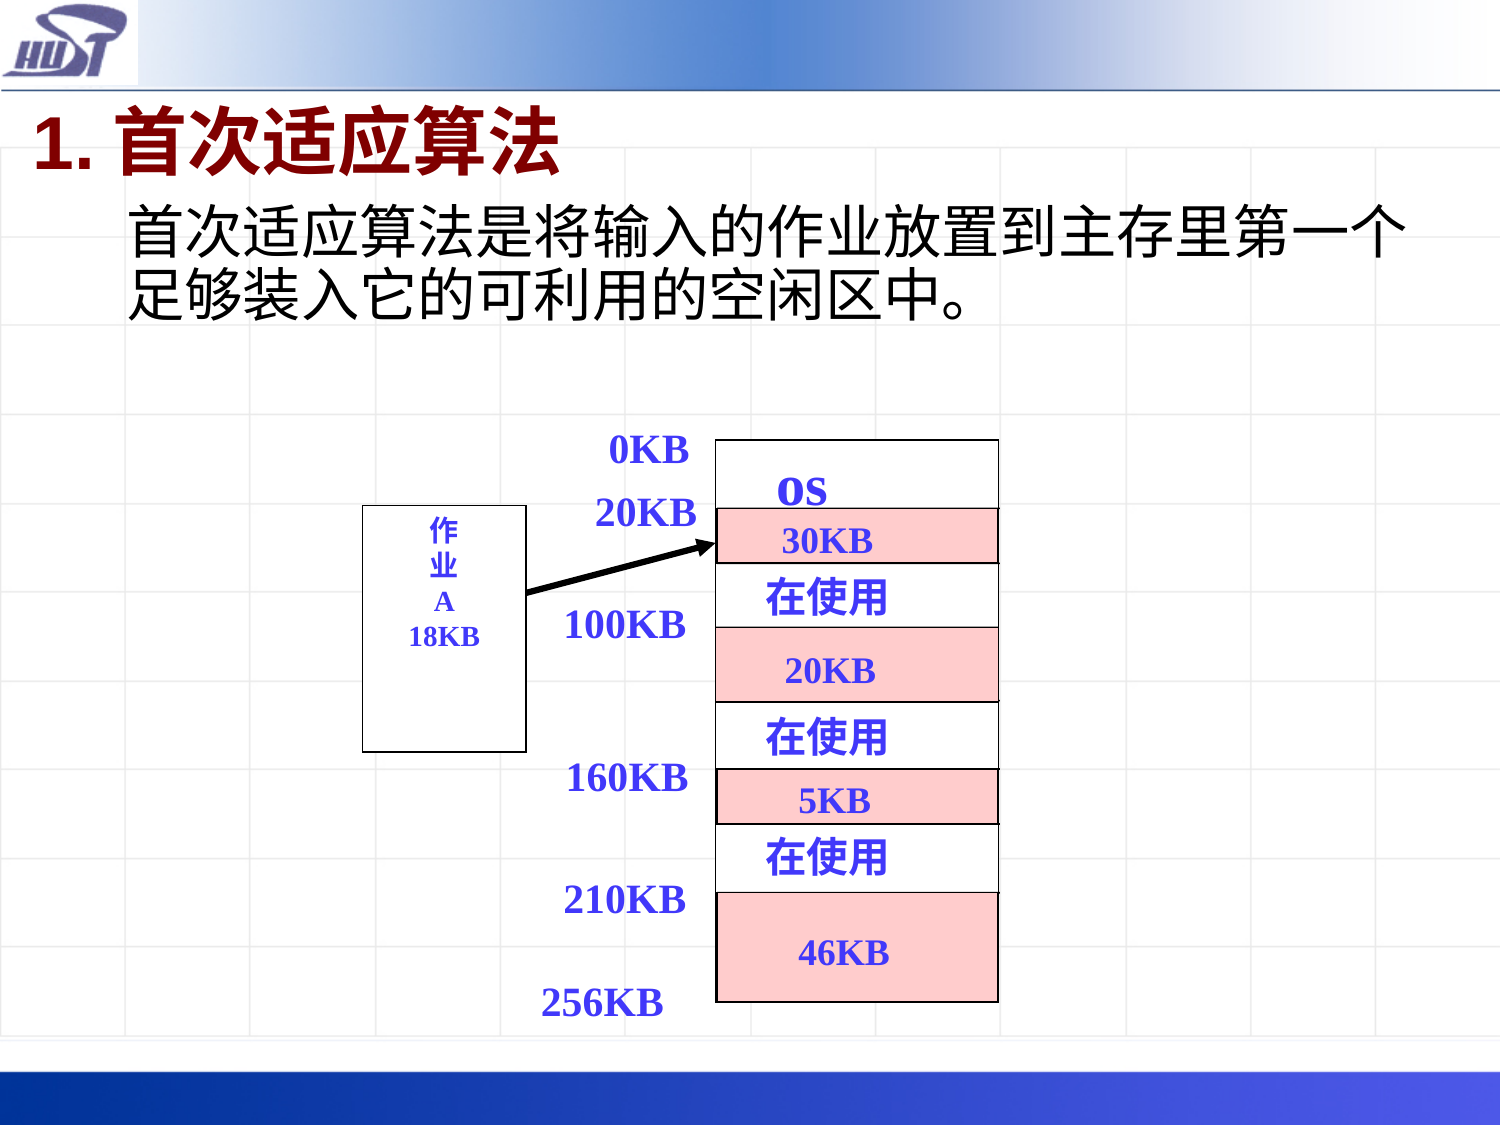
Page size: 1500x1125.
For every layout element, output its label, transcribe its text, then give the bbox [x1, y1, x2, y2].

slide_number [1074, 1025, 1388, 1100]
list 1.首次适应算法 首次适应算法是将输入的作业放置到主存里第一个足够装入它的可利用的空闲区中。 [17, 97, 1471, 751]
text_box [362, 414, 1001, 1033]
picture [0, 0, 1500, 1125]
